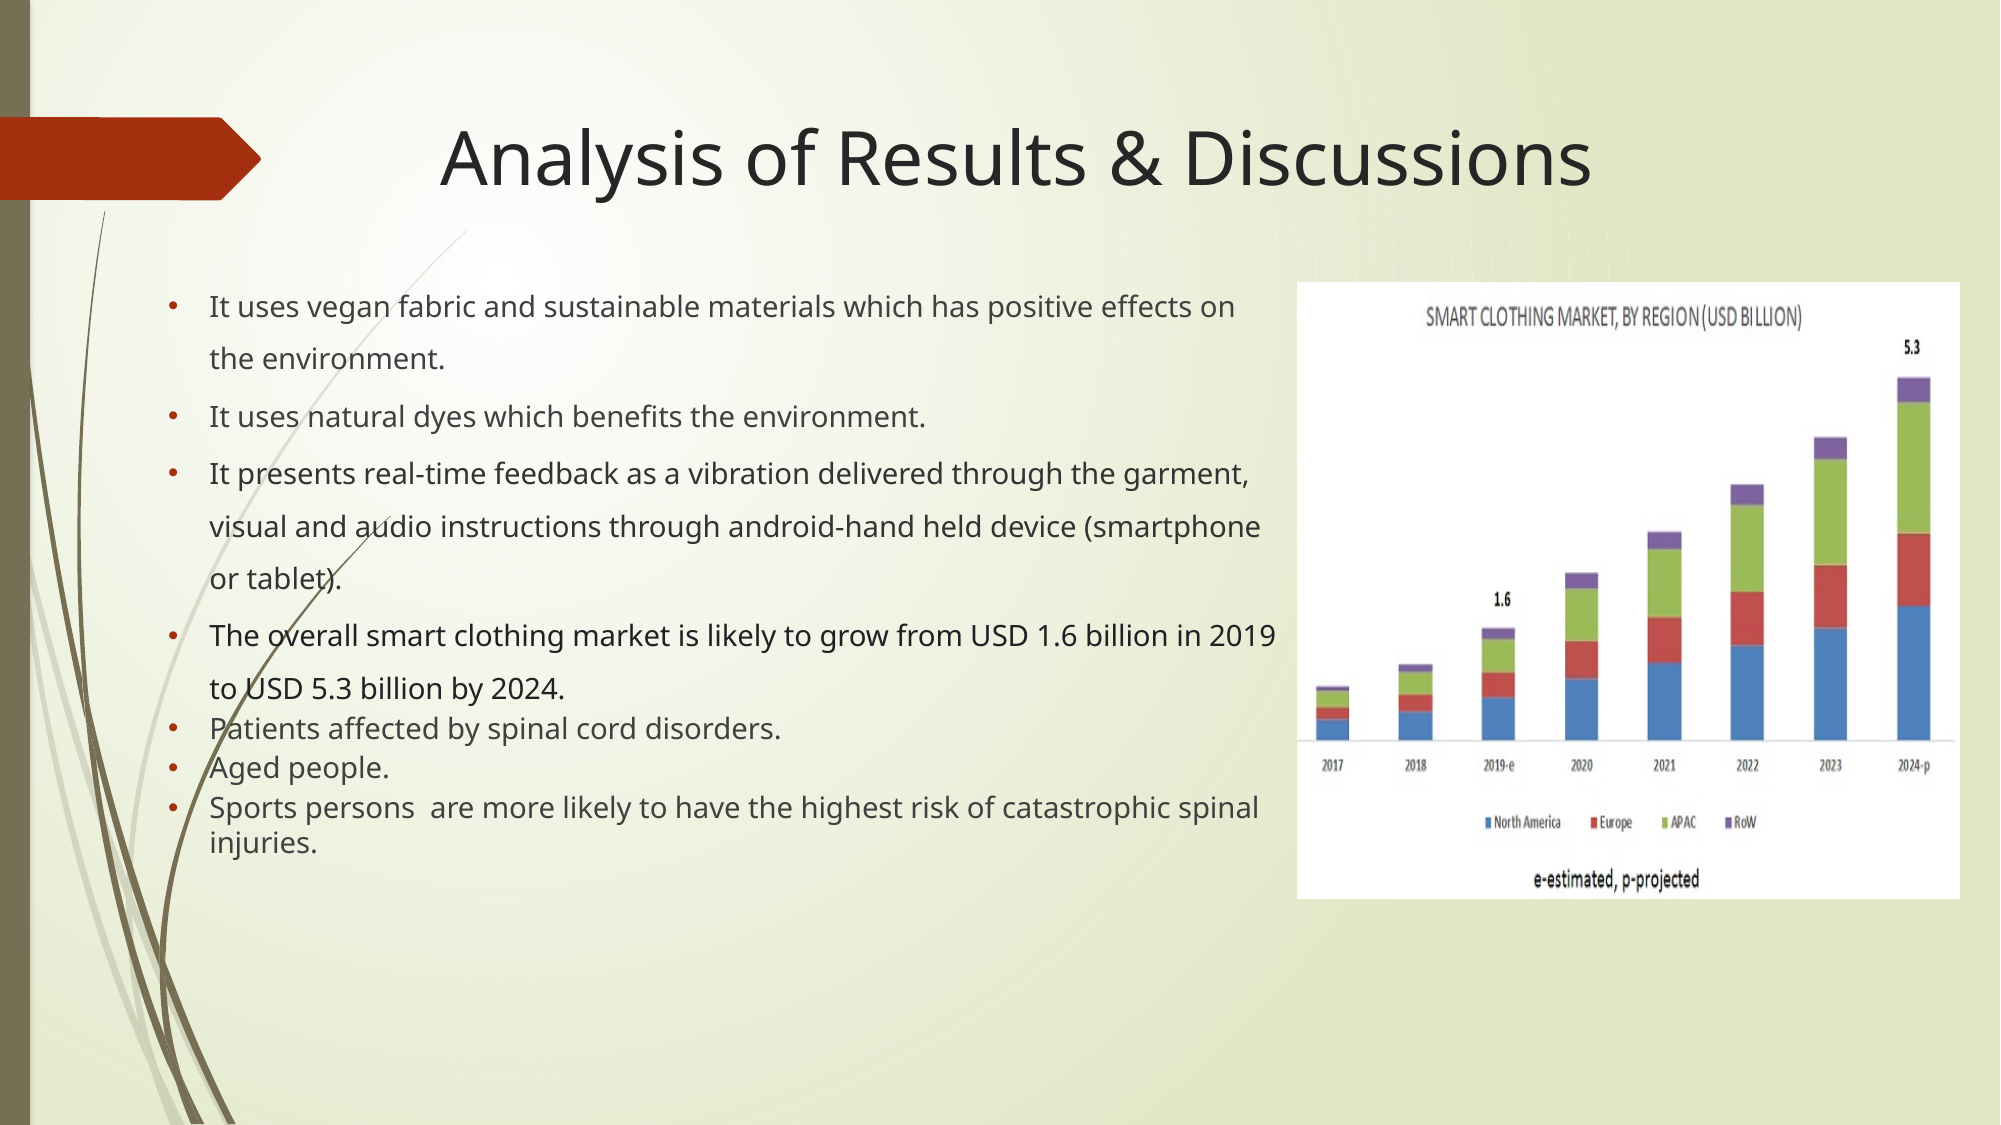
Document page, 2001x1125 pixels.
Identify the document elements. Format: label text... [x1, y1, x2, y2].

title Analysis of Results & Discussions [425, 102, 1888, 282]
list It uses vegan fabric and sustainable materials which has positive effects on the environment. It uses natural dyes which benefits the environment. It presents real-time feedback as a vibration delivered through the garment, visual and audio instructions through android-hand held device (smartphone or tablet). The overall smart clothing market is likely to grow from USD 1.6 billion in 2019 to USD 5.3 billion by 2024. Patients affected by spinal cord disorders. Aged people. Sports persons are more likely to have the highest risk of catastrophic spinal injuries. [153, 262, 1298, 956]
picture [1297, 282, 1960, 899]
